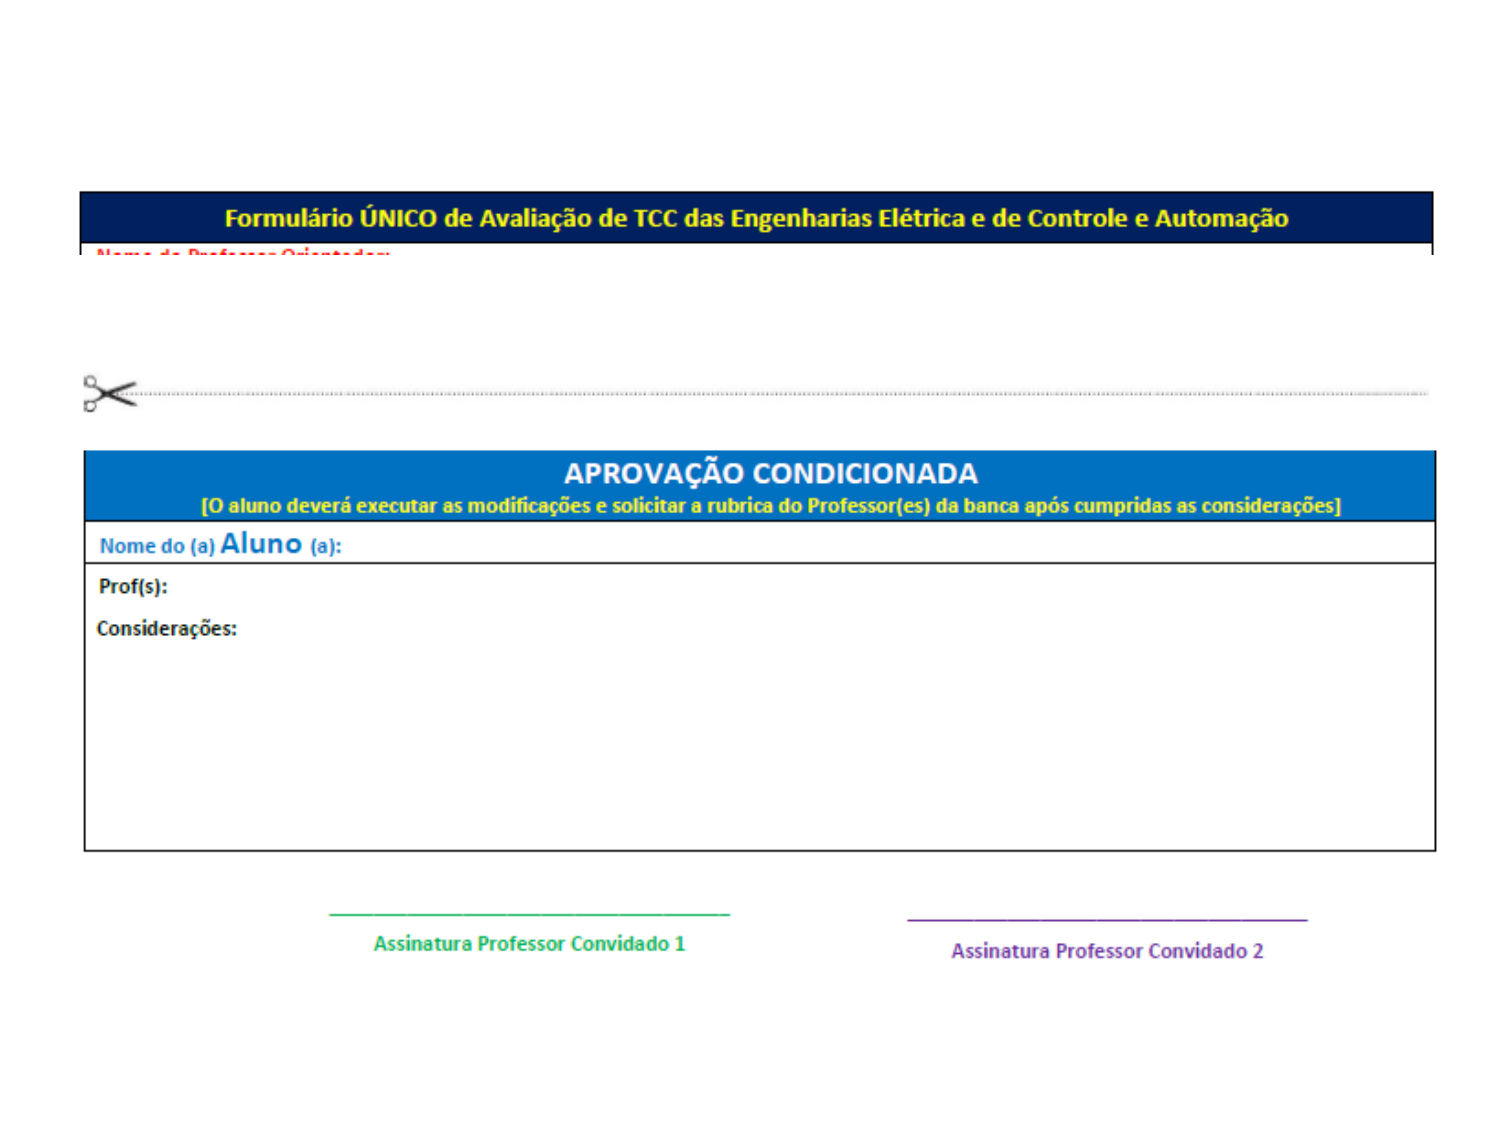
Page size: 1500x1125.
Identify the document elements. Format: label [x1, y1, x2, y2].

picture [0, 339, 1499, 1009]
picture [58, 175, 1456, 255]
